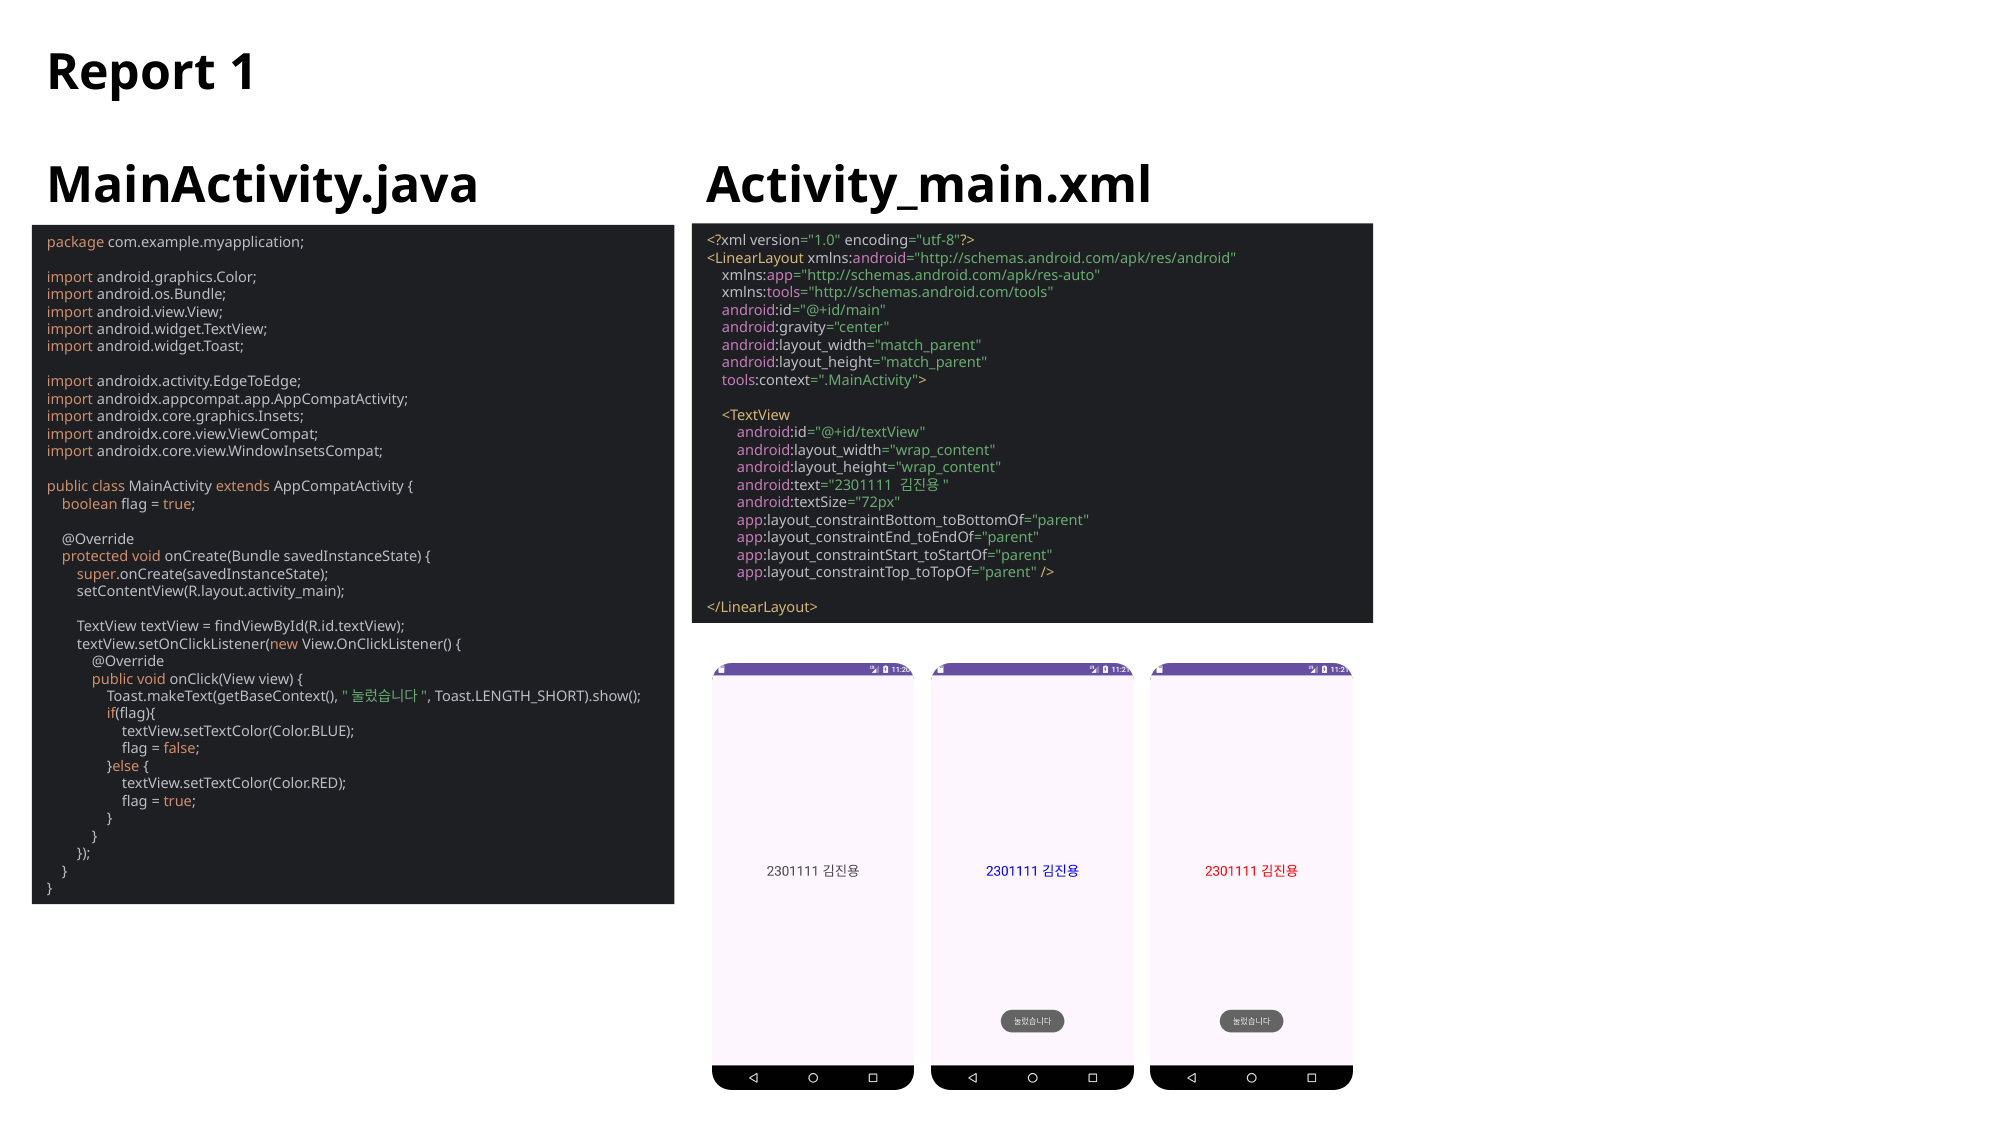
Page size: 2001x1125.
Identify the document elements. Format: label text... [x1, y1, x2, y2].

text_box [711, 663, 1353, 1091]
text_box Report 1 [31, 32, 675, 108]
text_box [31, 145, 675, 908]
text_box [691, 145, 1374, 626]
